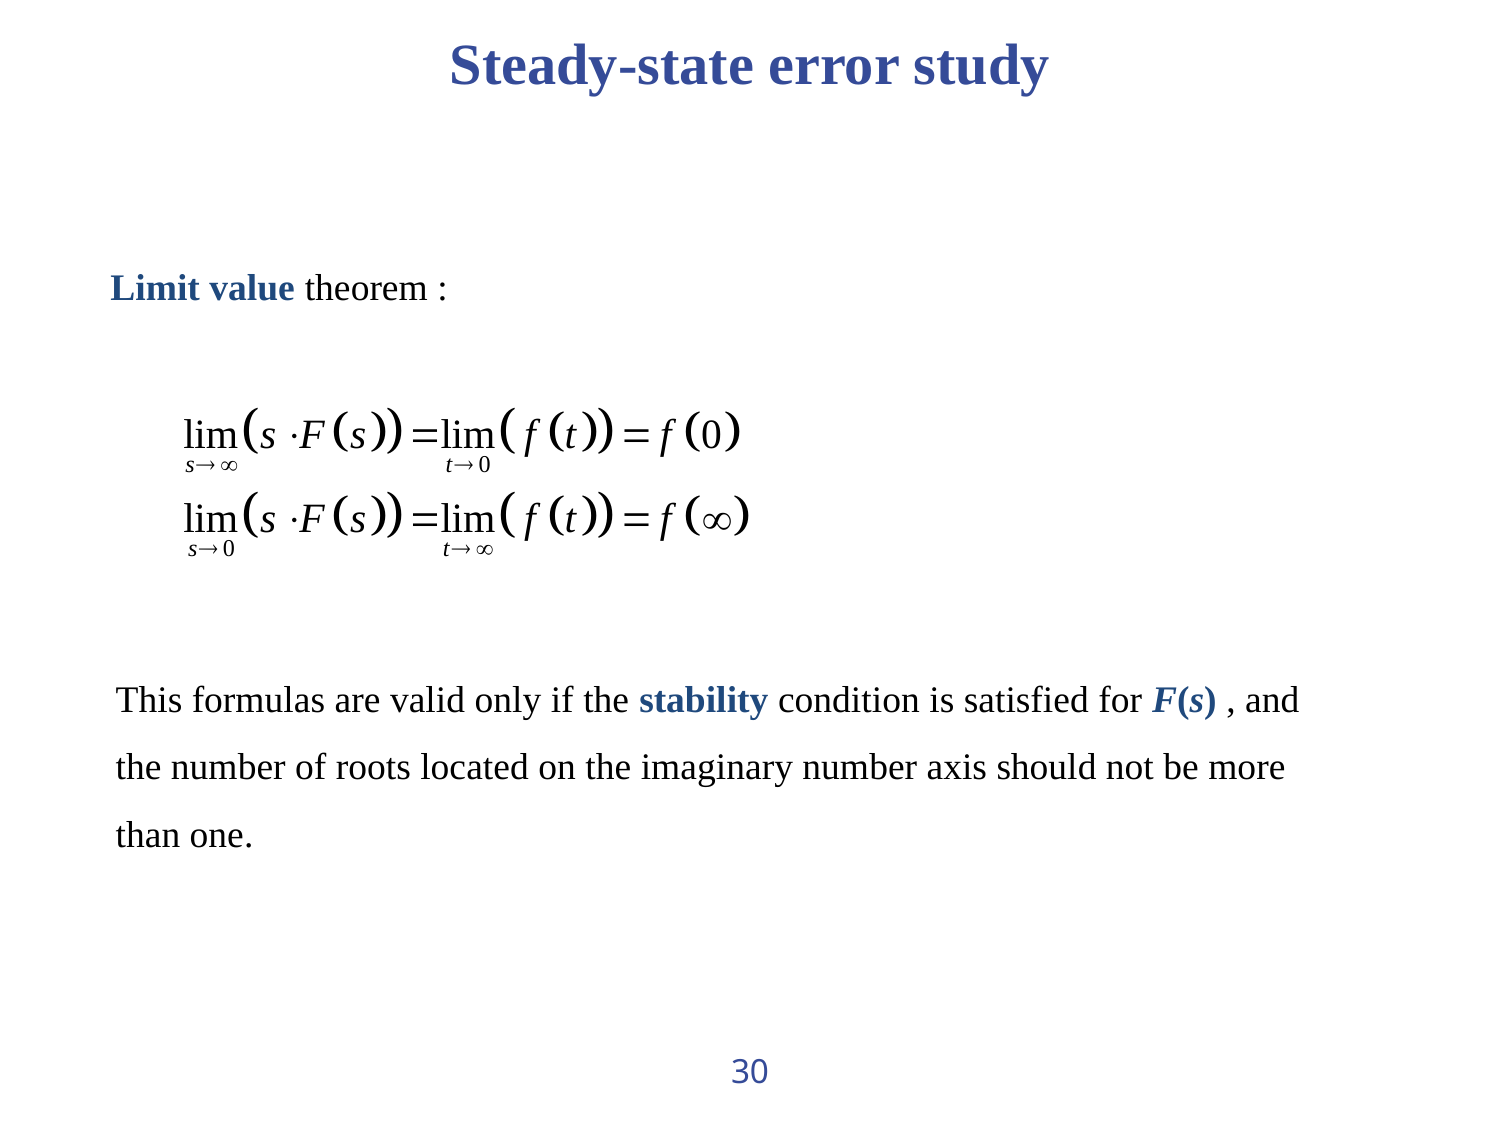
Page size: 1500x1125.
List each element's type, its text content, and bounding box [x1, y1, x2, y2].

text_box Limit value theorem : [93, 233, 987, 316]
text_box This formulas are valid only if the stability condition is satisfied for F(s) , and the number of roots located on the imaginary number axis should not be more than one. [98, 644, 1328, 863]
footer 30 [512, 1042, 988, 1103]
title Steady-state error study [0, 19, 1500, 161]
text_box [180, 403, 751, 563]
